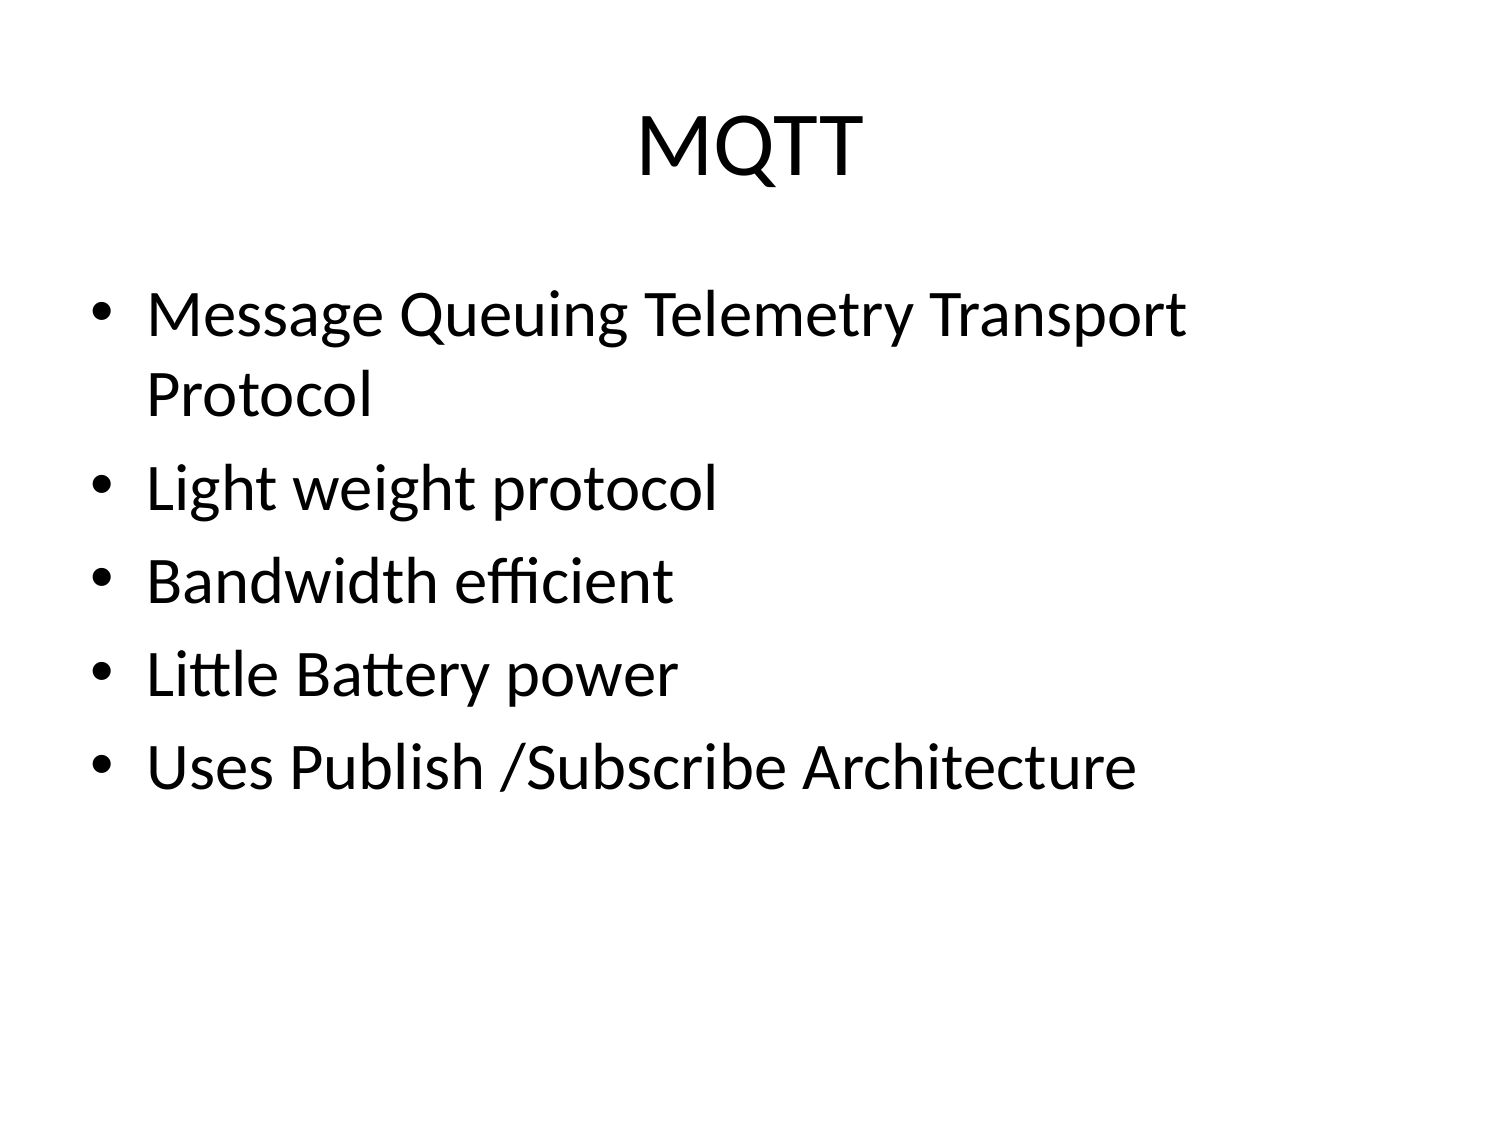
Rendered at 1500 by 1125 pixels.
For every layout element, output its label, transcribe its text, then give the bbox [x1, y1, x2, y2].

list Message Queuing Telemetry Transport Protocol Light weight protocol Bandwidth efficient Little Battery power Uses Publish /Subscribe Architecture [75, 262, 1425, 1005]
title MQTT [75, 45, 1425, 233]
